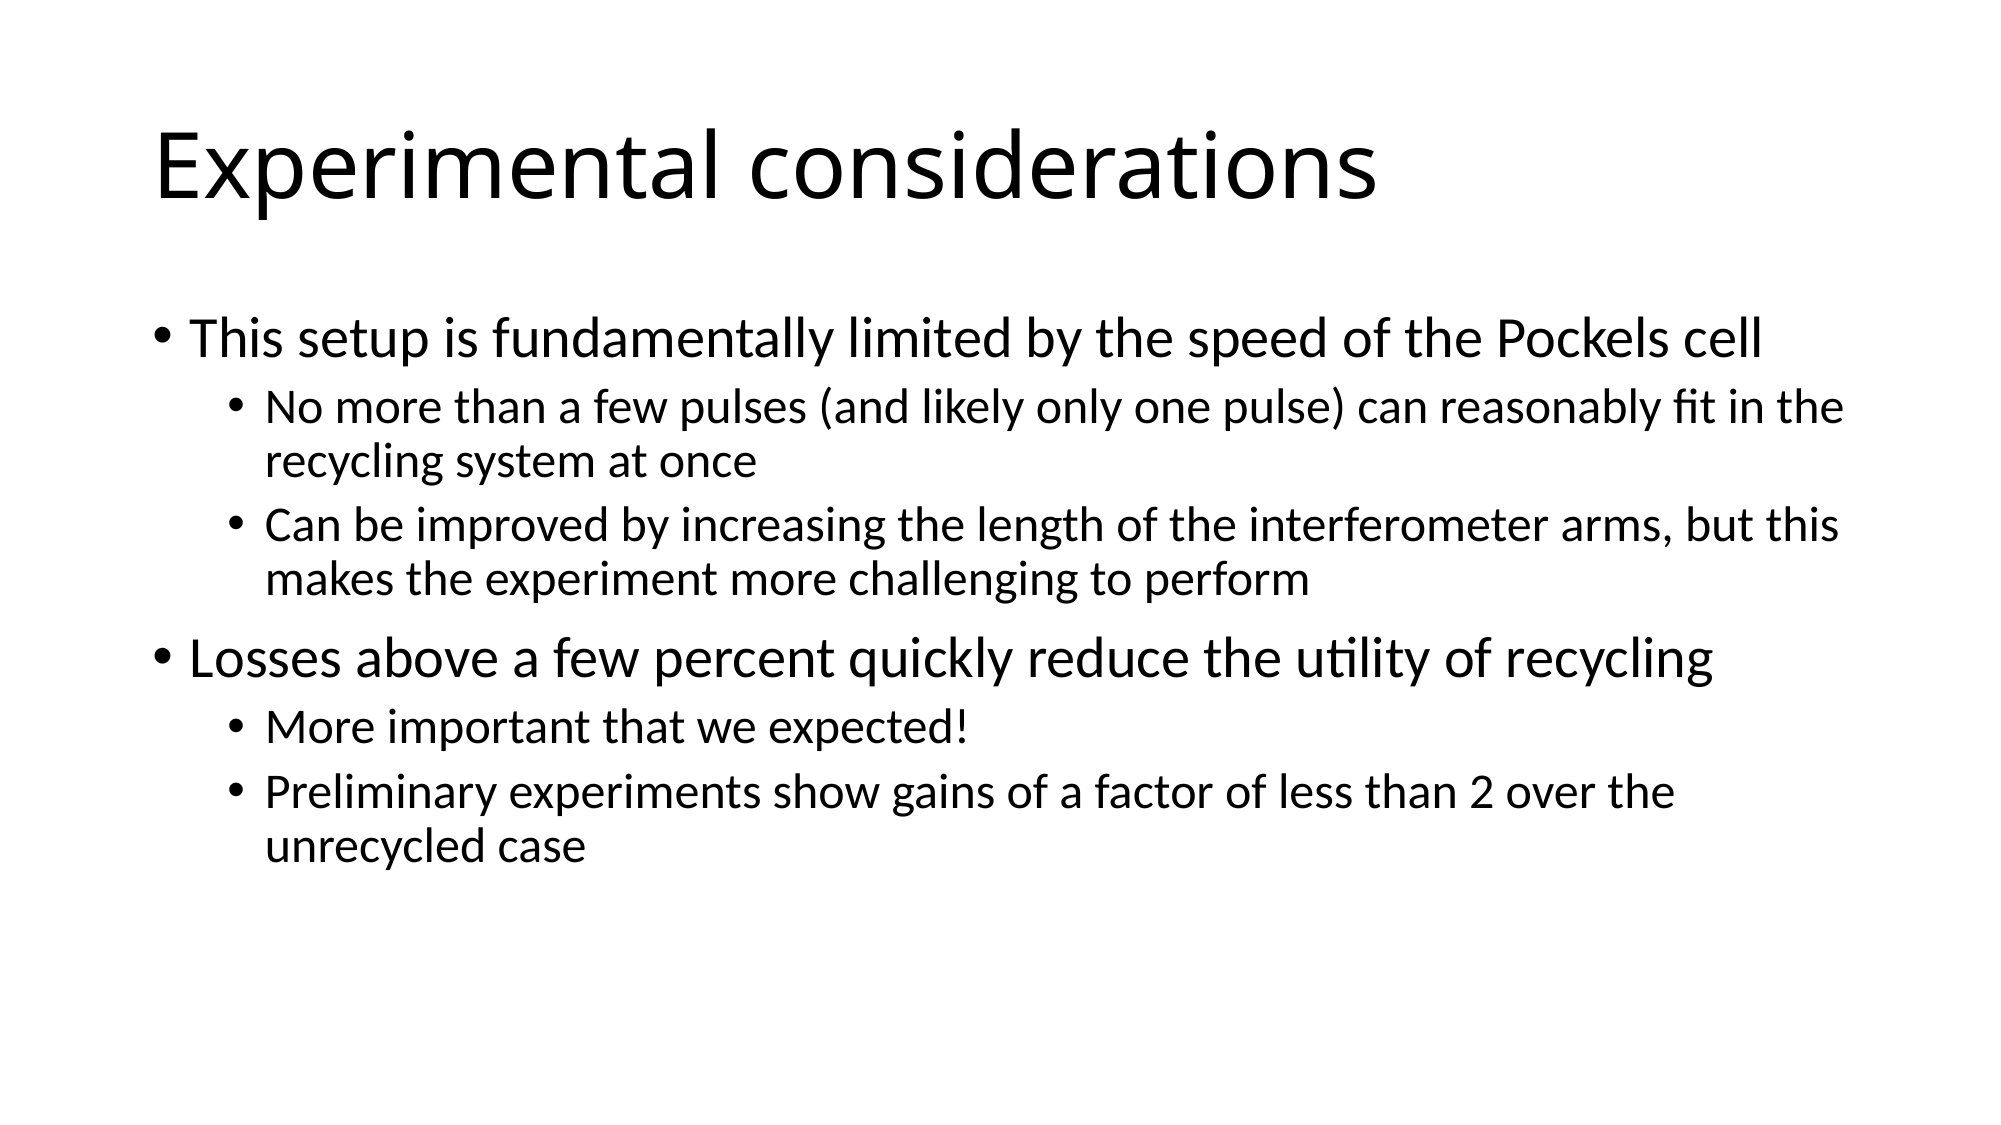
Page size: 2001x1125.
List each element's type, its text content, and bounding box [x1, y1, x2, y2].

title Experimental considerations [137, 59, 1863, 278]
list This setup is fundamentally limited by the speed of the Pockels cell No more than a few pulses (and likely only one pulse) can reasonably fit in the recycling system at once Can be improved by increasing the length of the interferometer arms, but this makes the experiment more challenging to perform Losses above a few percent quickly reduce the utility of recycling More important that we expected! Preliminary experiments show gains of a factor of less than 2 over the unrecycled case [137, 299, 1863, 1014]
